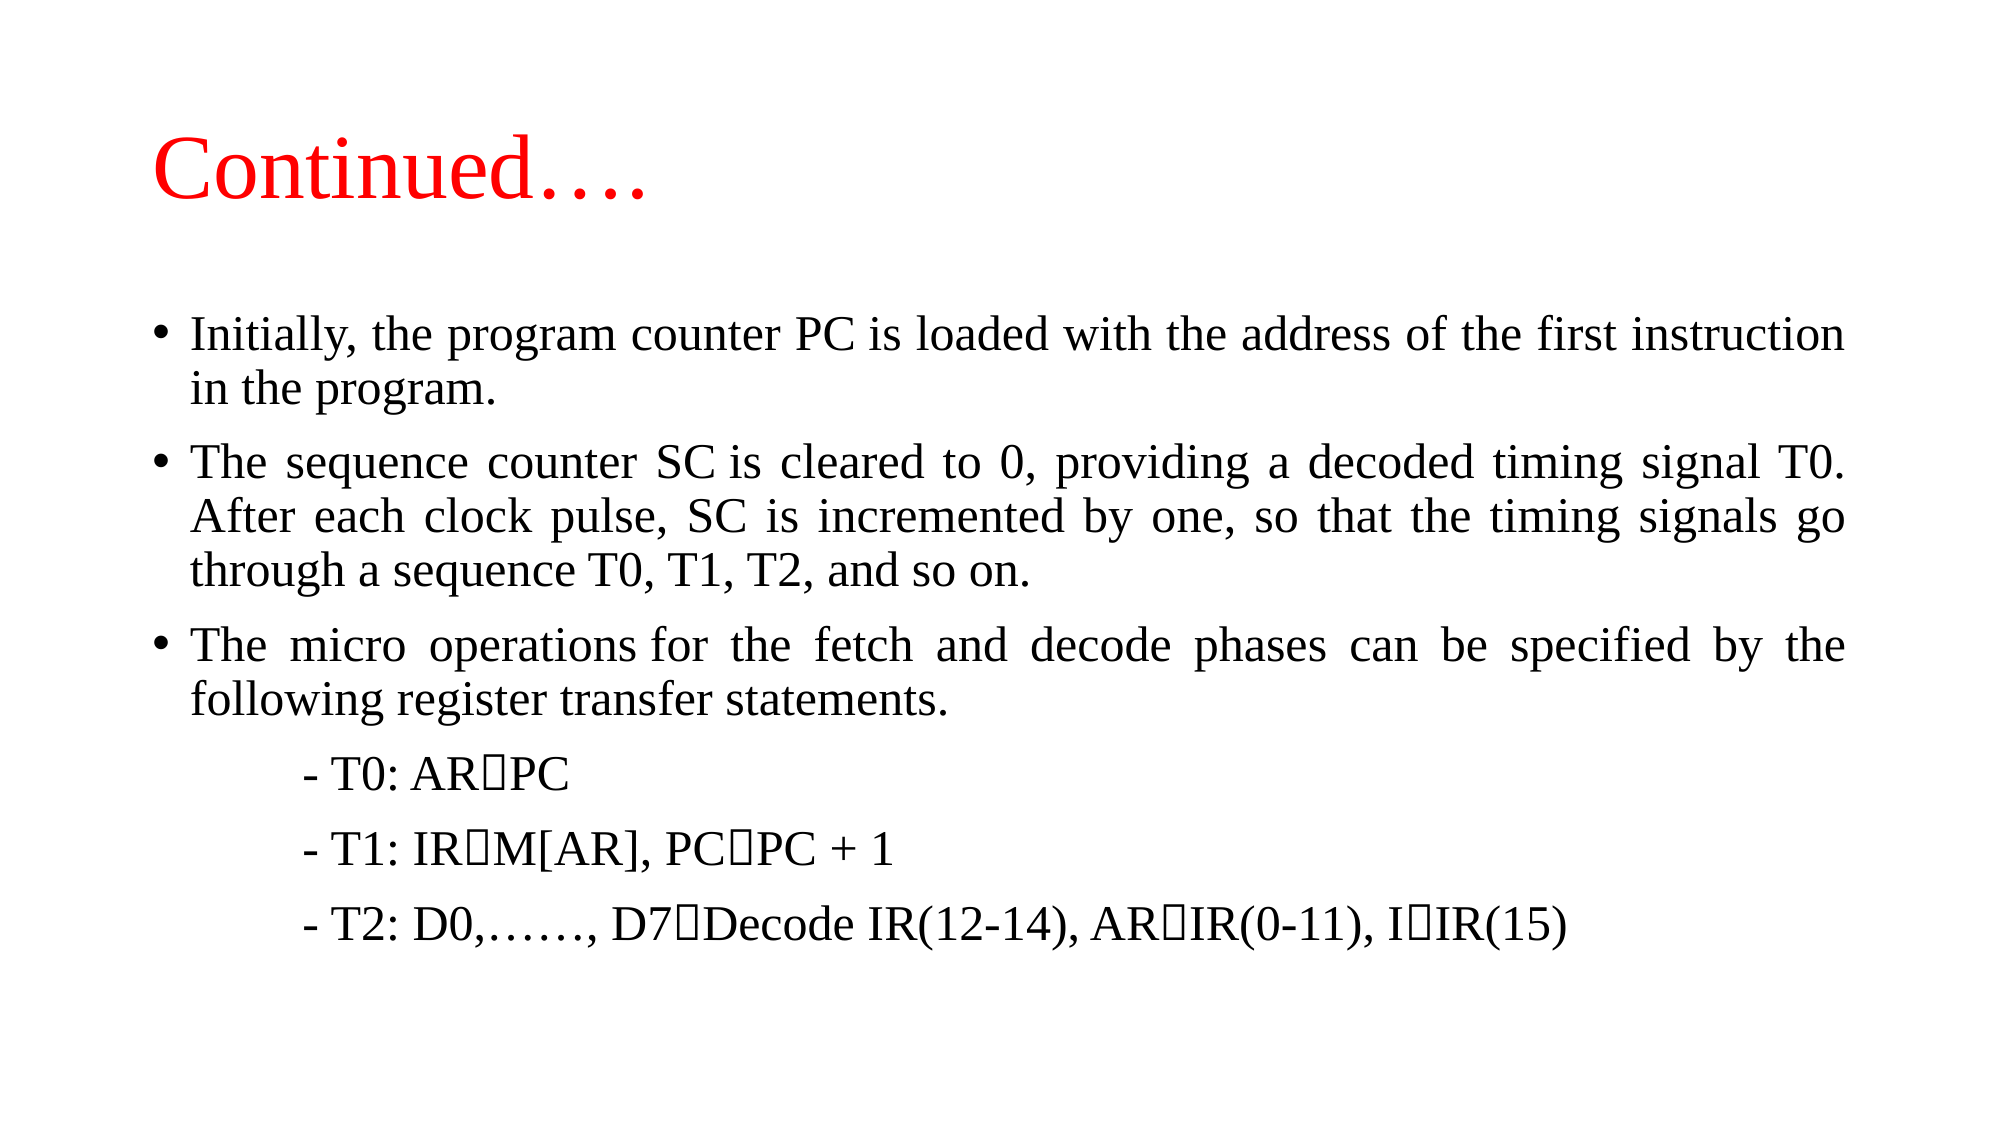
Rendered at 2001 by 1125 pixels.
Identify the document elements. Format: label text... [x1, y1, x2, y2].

list Initially, the program counter PC is loaded with the address of the first instruction in the program. The sequence counter SC is cleared to 0, providing a decoded timing signal T0. After each clock pulse, SC is incremented by one, so that the timing signals go through a sequence T0, T1, T2, and so on. The micro operations for the fetch and decode phases can be specified by the following register transfer statements. - T0: ARPC - T1: IRM[AR], PCPC + 1 - T2: D0,……, D7Decode IR(12-14), ARIR(0-11), IIR(15) [137, 299, 1863, 1014]
title Continued…. [137, 59, 1863, 278]
